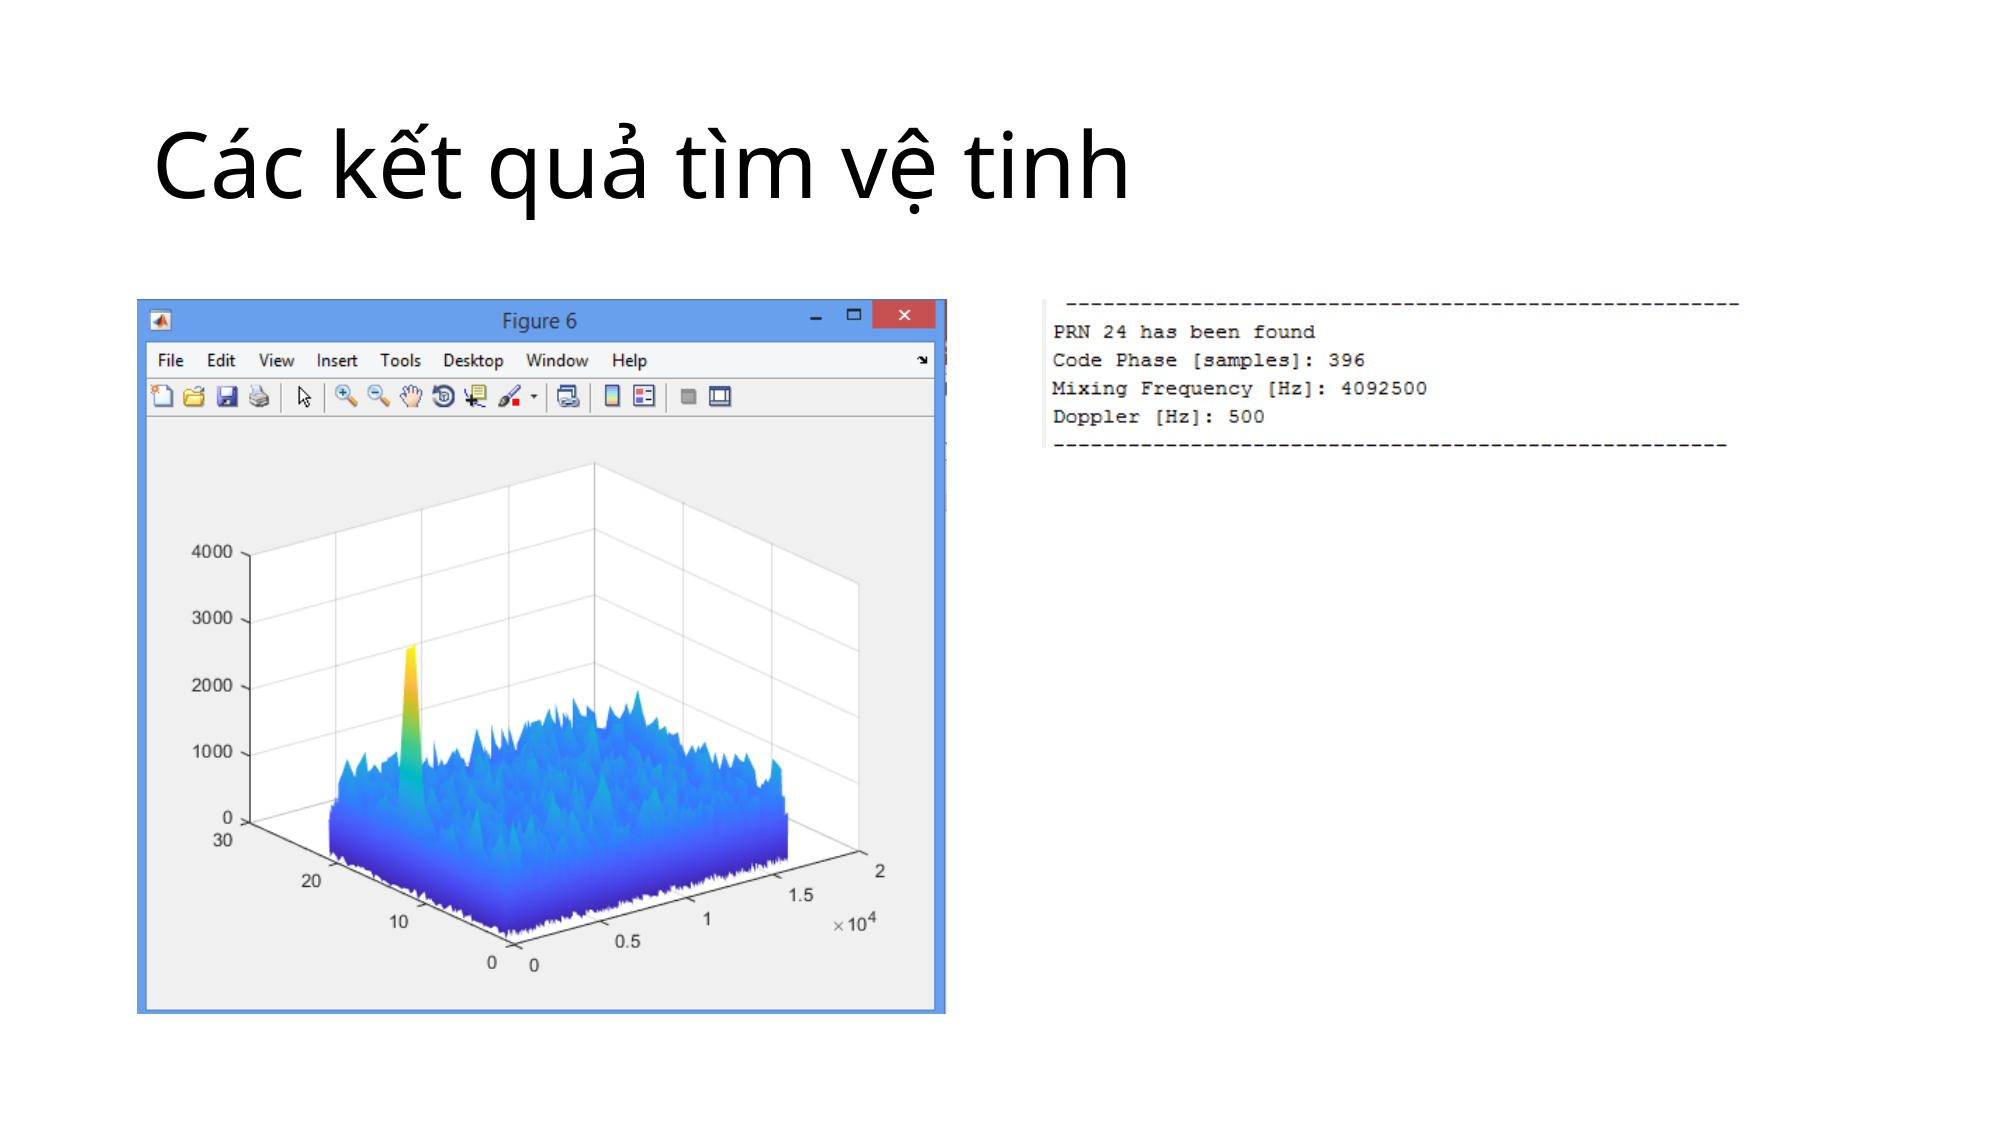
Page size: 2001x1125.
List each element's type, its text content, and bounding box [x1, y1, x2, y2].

picture [1042, 299, 2000, 448]
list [137, 299, 947, 1014]
title Các kết quả tìm vệ tinh [137, 59, 1863, 278]
